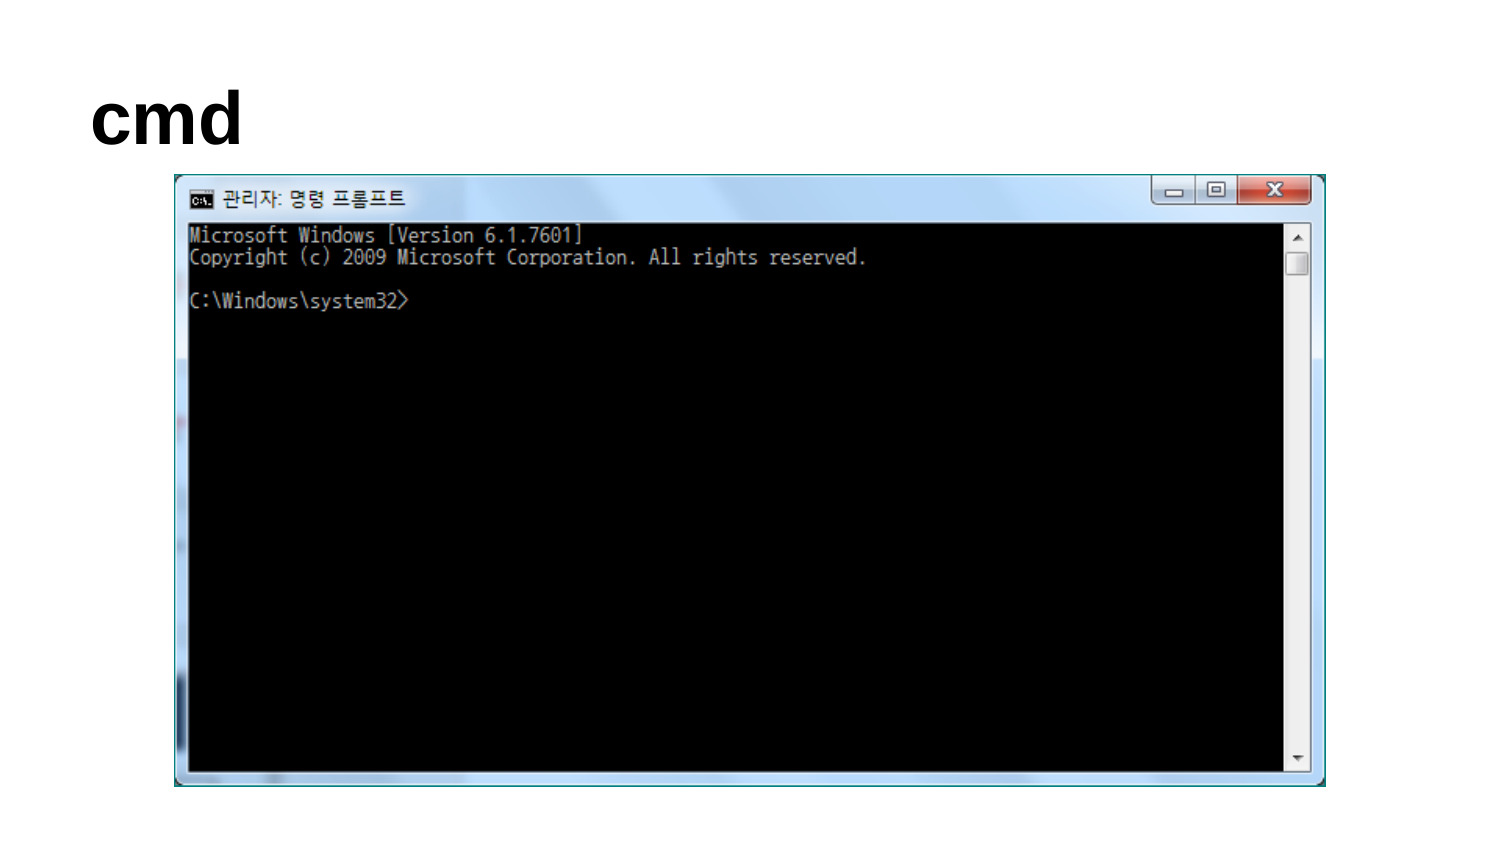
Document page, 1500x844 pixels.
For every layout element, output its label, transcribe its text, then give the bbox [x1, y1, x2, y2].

title cmd [75, 33, 1425, 175]
picture [173, 174, 1326, 788]
